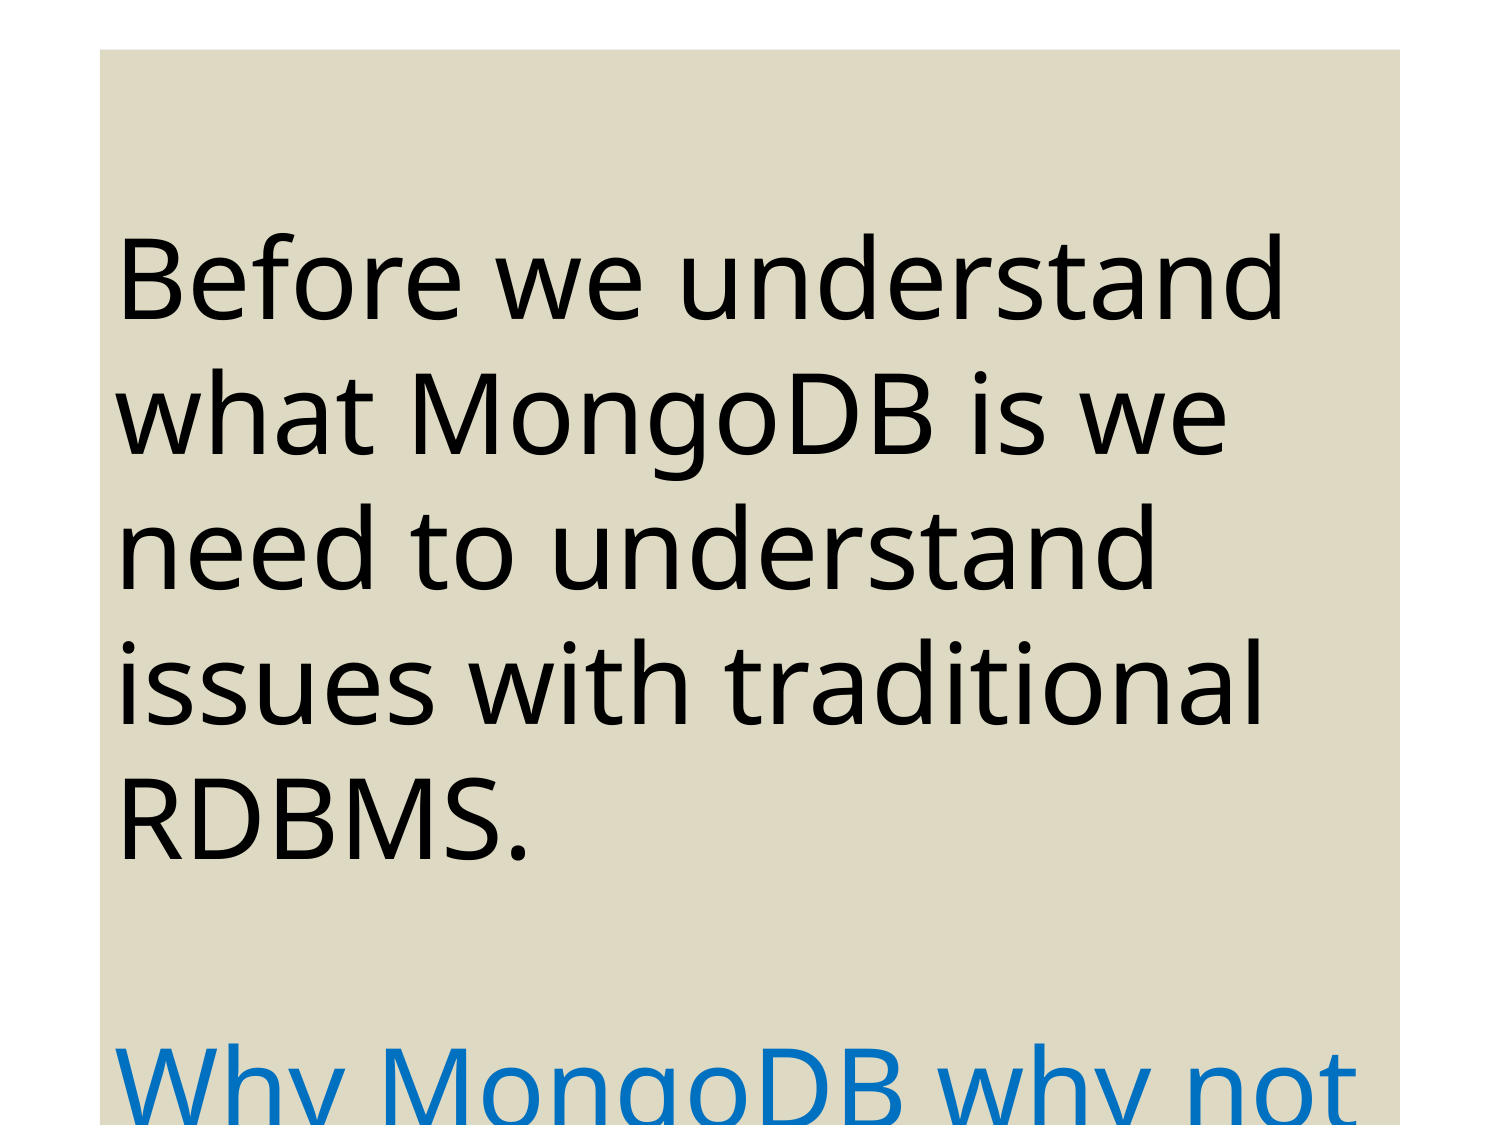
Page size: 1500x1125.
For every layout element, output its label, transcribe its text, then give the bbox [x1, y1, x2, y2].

text_box Before we understand what MongoDB is we need to understand issues with traditional RDBMS. Why MongoDB why not MySQL? [99, 49, 1400, 1125]
